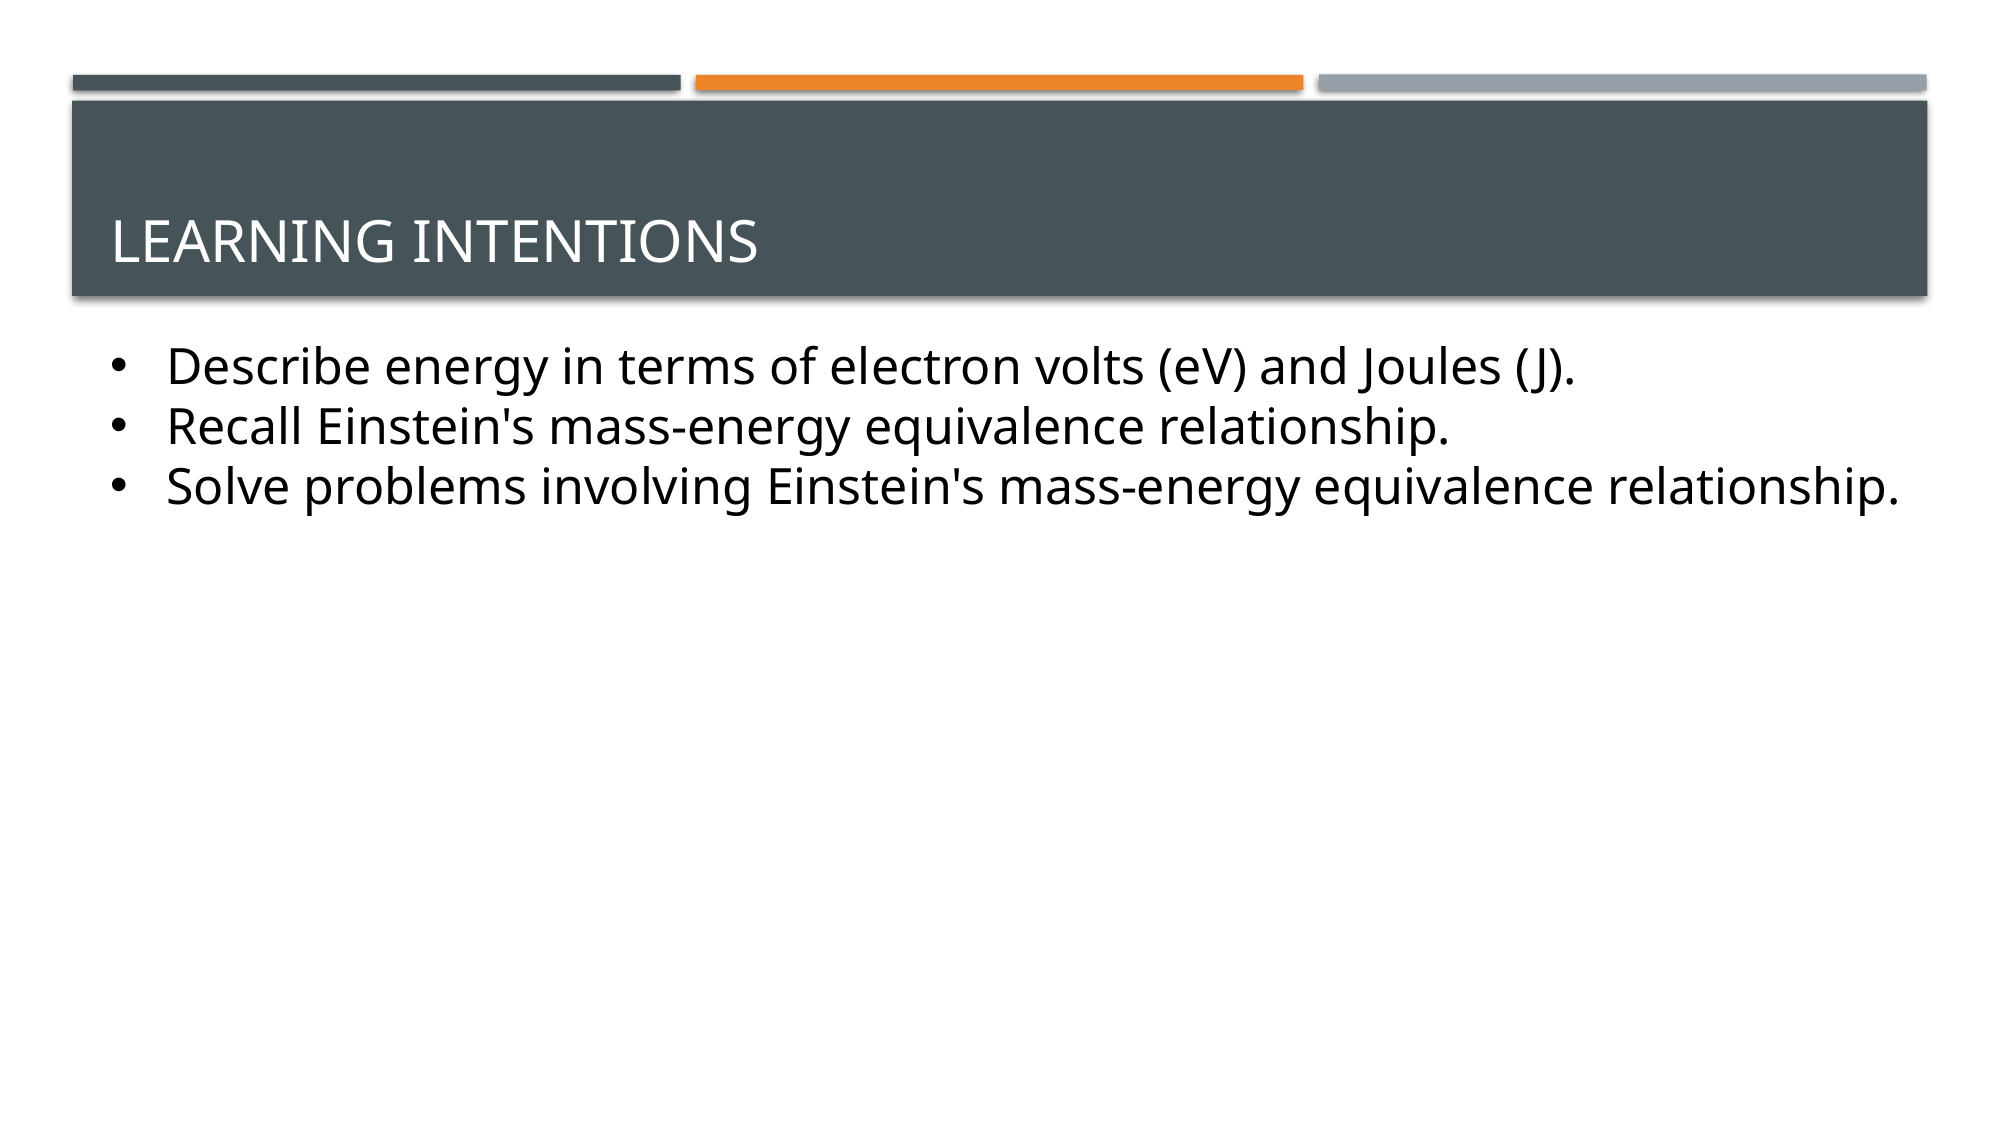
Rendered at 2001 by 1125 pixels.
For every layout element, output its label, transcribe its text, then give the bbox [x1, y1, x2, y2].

title Learning Intentions [95, 115, 1905, 282]
text_box Describe energy in terms of electron volts (eV) and Joules (J). Recall Einstein's mass-energy equivalence relationship. Solve problems involving Einstein's mass-energy equivalence relationship. [95, 326, 1963, 522]
